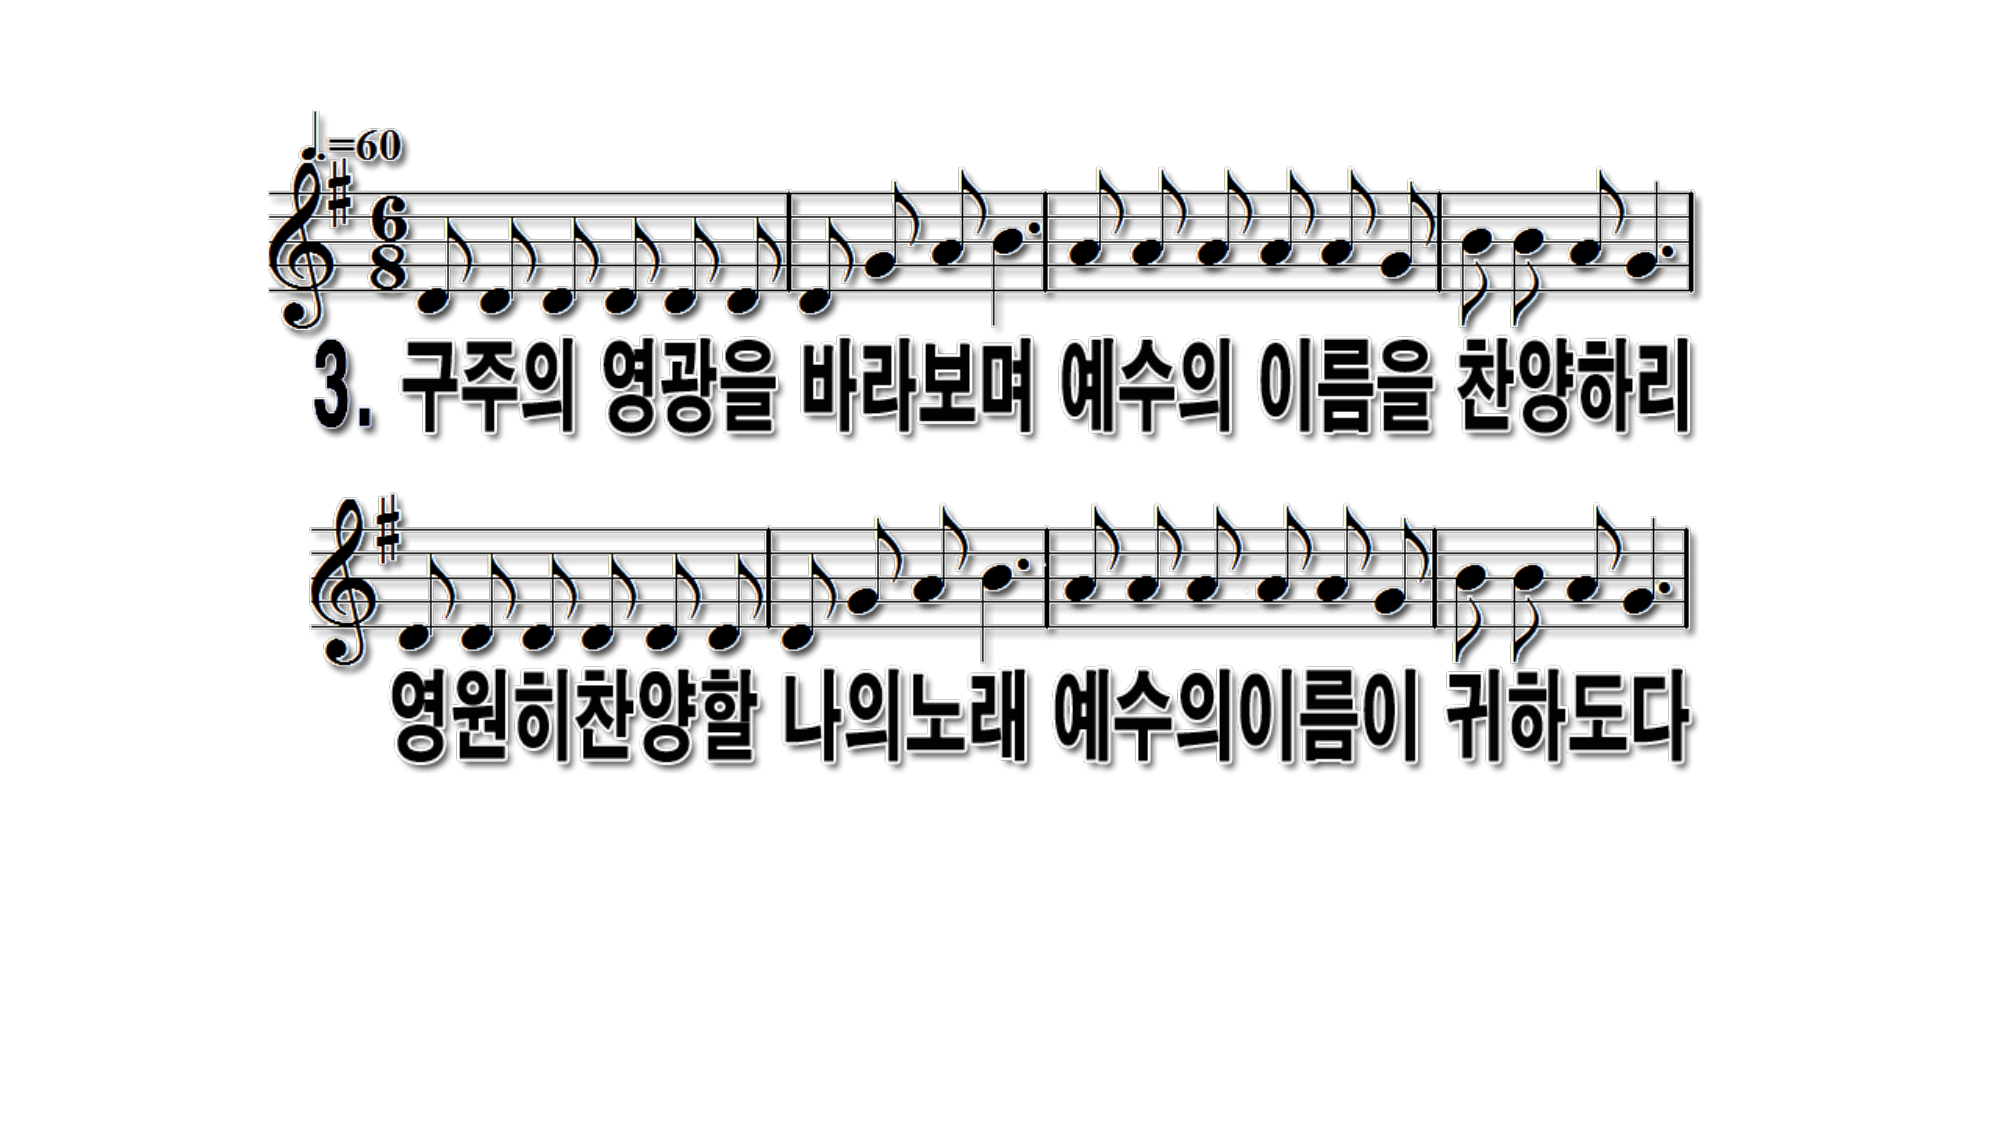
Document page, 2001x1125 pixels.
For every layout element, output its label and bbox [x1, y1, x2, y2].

picture [249, 0, 1750, 815]
